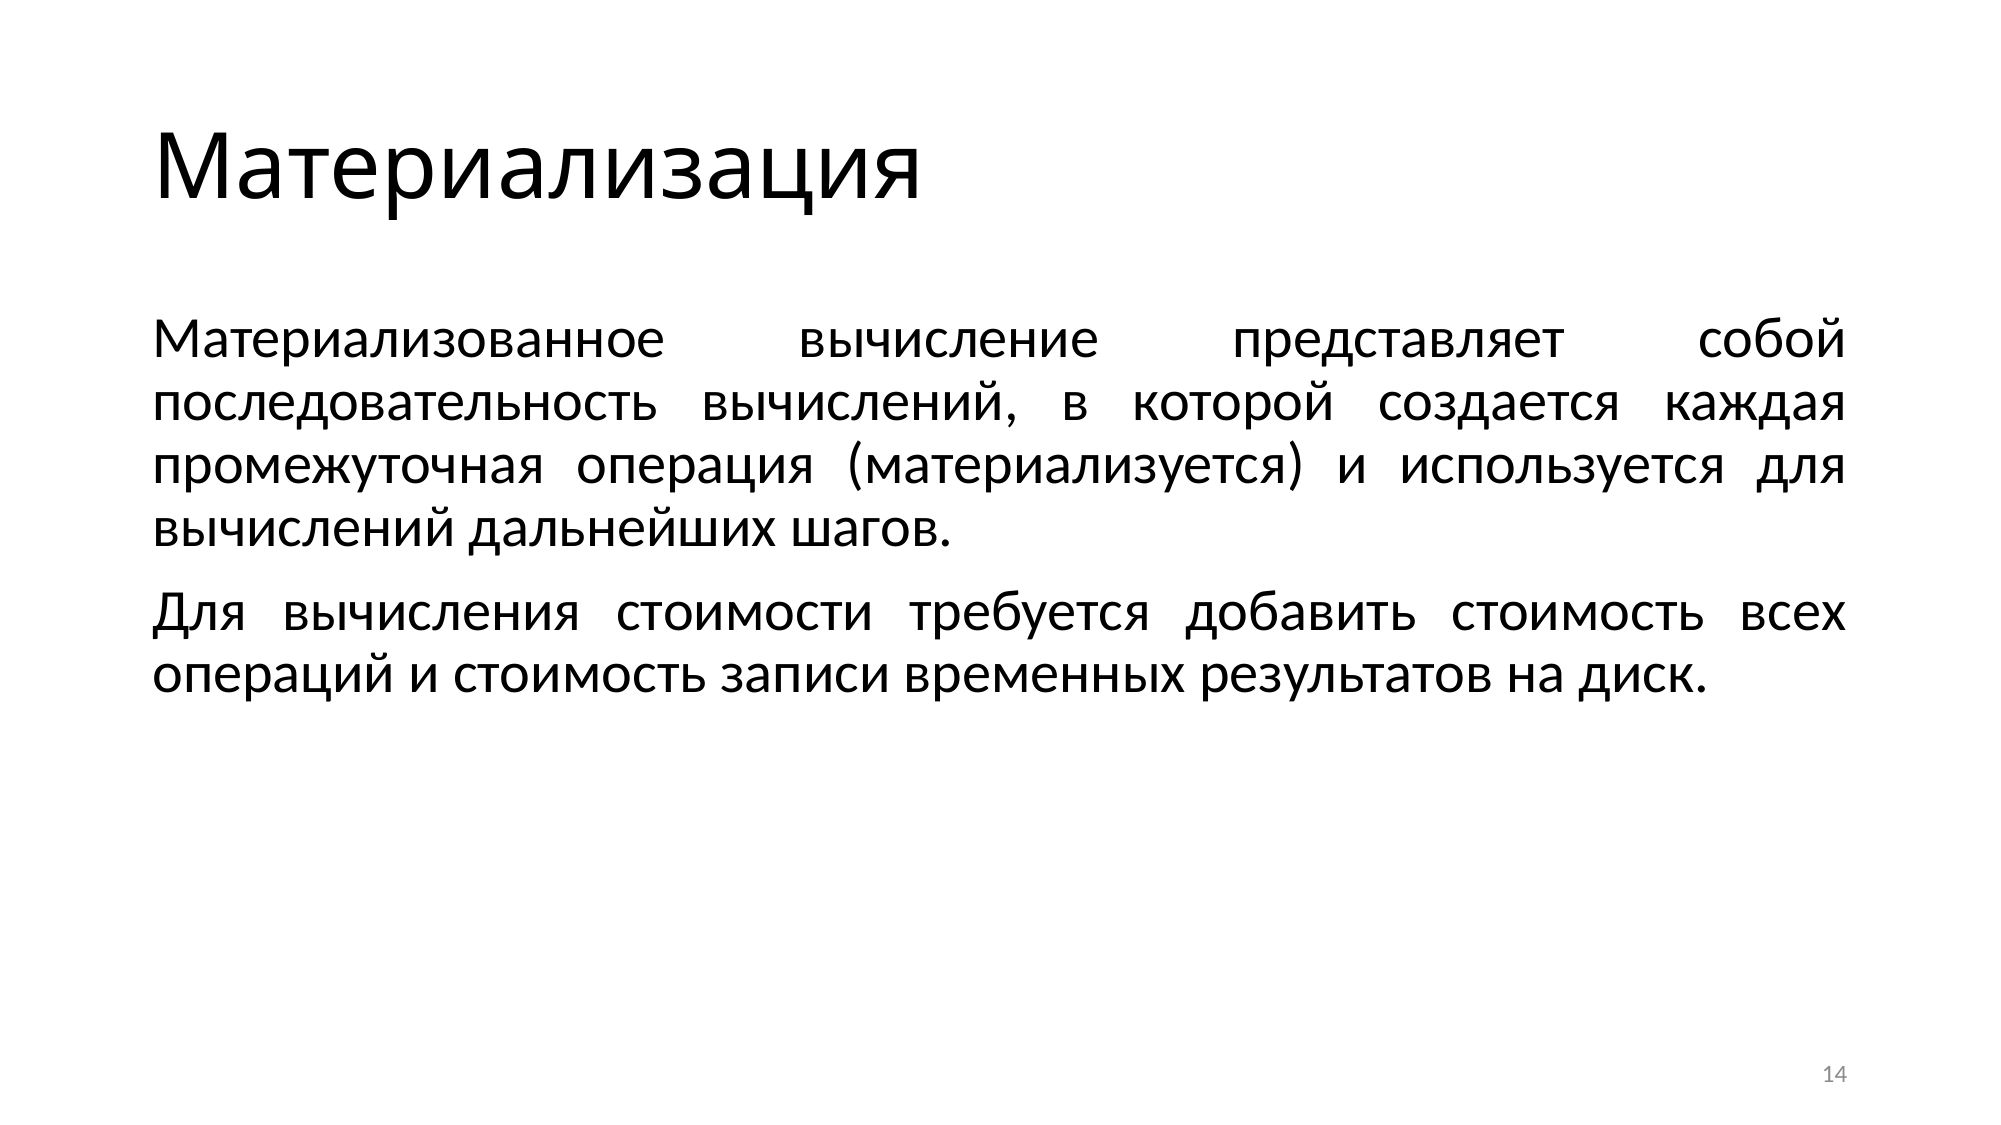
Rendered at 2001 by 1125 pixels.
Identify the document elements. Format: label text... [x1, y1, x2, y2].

title Материализация [137, 59, 1863, 278]
list Материализованное вычисление представляет собой последовательность вычислений, в которой создается каждая промежуточная операция (материализуется) и используется для вычислений дальнейших шагов. Для вычисления стоимости требуется добавить стоимость всех операций и стоимость записи временных результатов на диск. [137, 299, 1863, 1014]
slide_number 14 [1412, 1042, 1863, 1103]
